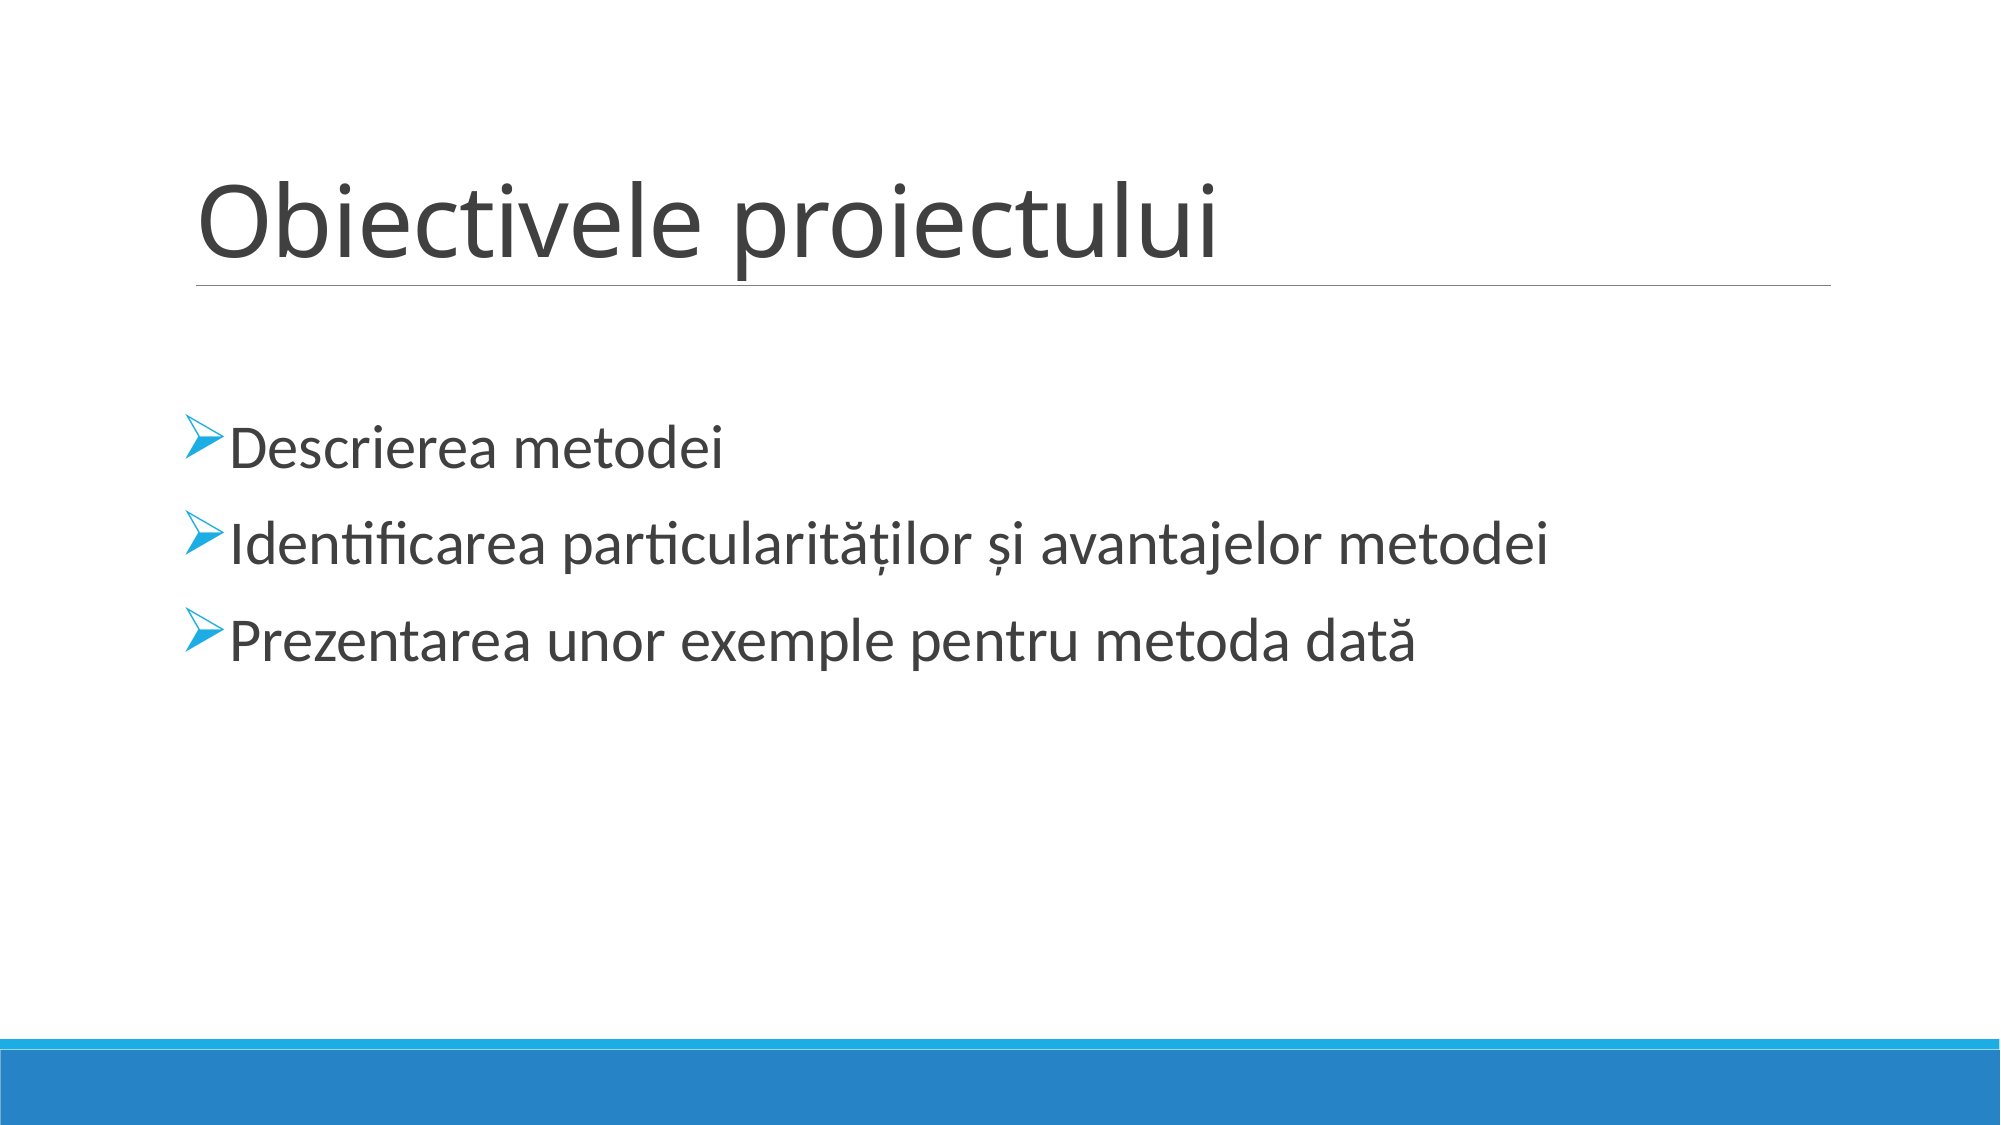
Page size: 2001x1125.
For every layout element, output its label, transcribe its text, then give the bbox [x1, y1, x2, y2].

title Obiectivele proiectului [180, 47, 1830, 285]
list Descrierea metodei Identificarea particularităților și avantajelor metodei Prezentarea unor exemple pentru metoda dată [180, 302, 1830, 963]
